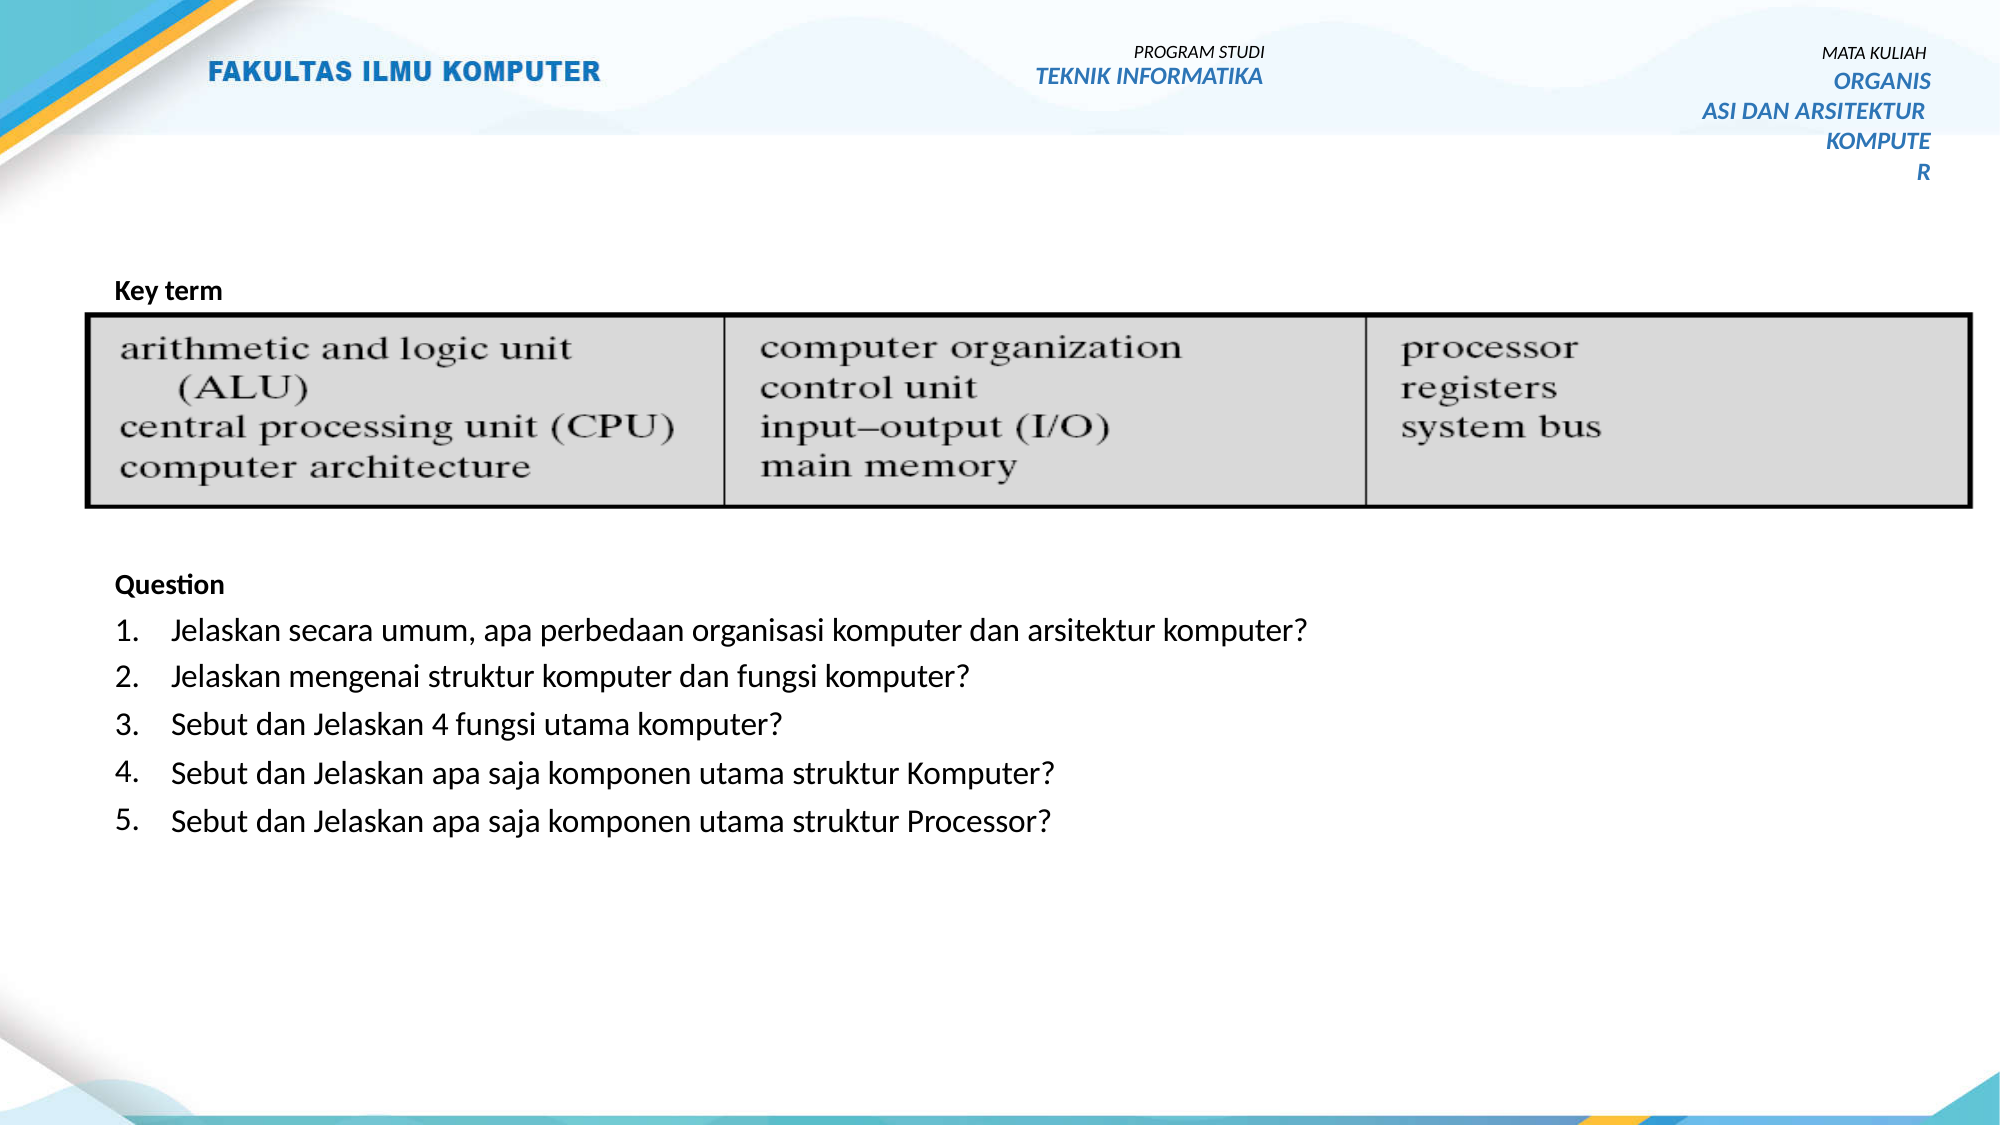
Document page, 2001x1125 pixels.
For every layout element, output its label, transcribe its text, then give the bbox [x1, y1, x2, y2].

text_box MATA KULIAH ORGANISASI DAN ARSITEKTUR KOMPUTER [1611, 38, 1933, 110]
text_box 1. 2. 3. 4. 5. [112, 611, 148, 841]
text_box Jelaskan secara umum, apa perbedaan organisasi komputer dan arsitektur komputer? Jelaskan mengenai struktur komputer dan fungsi komputer? Sebut dan Jelaskan 4 fungsi utama komputer? Sebut dan Jelaskan apa saja komponen utama struktur Komputer? Sebut dan Jelaskan apa saja komponen utama struktur Processor? [169, 611, 1332, 841]
text_box [0, 0, 2000, 1125]
text_box PROGRAM STUDI TEKNIK INFORMATIKA [1033, 40, 1272, 90]
text_box Key term [112, 273, 231, 307]
text_box Question [112, 567, 233, 601]
text_box [84, 307, 1984, 513]
